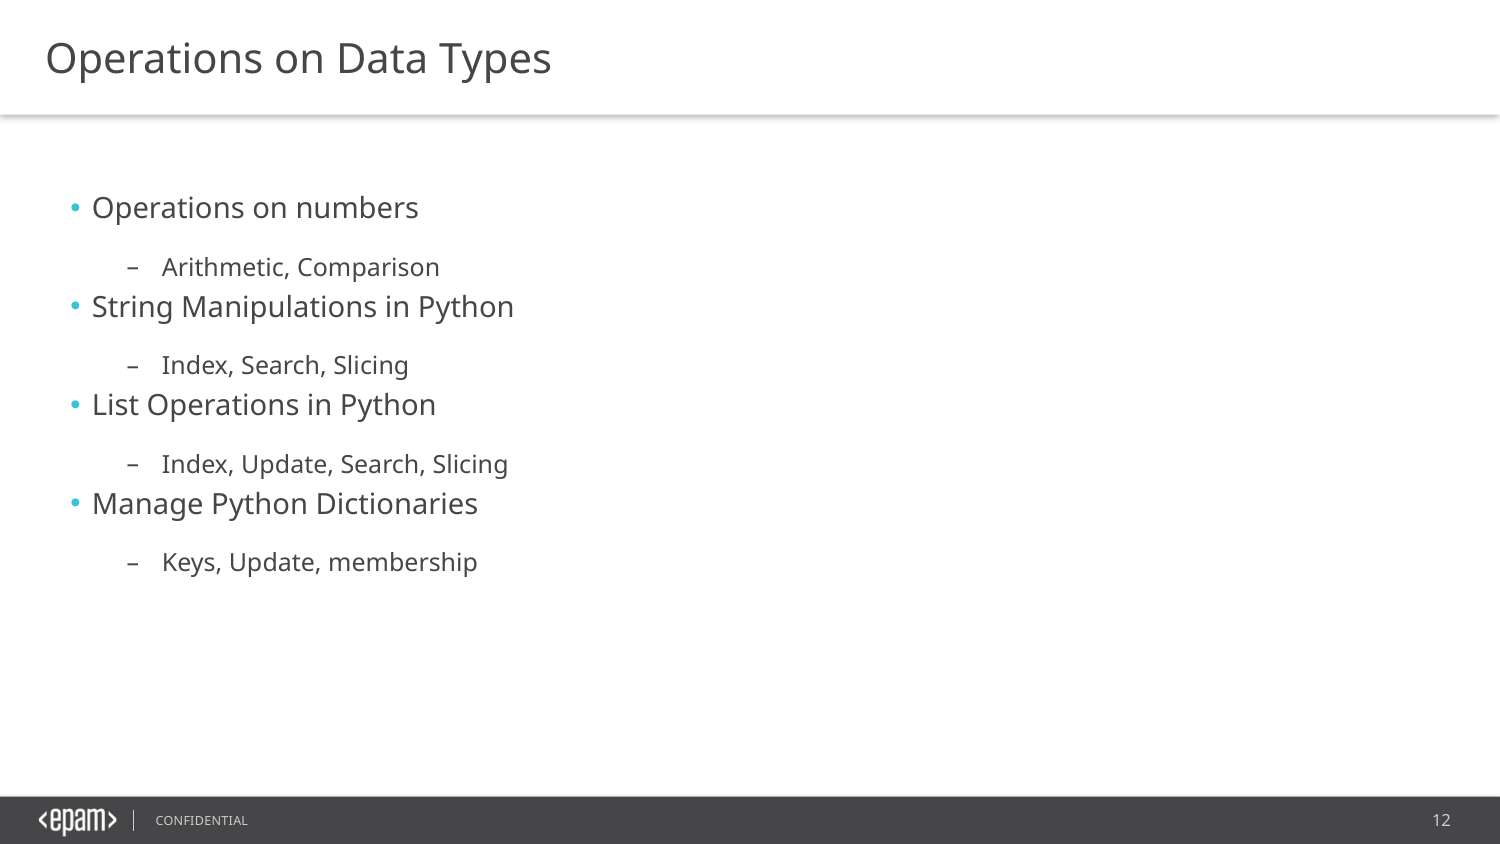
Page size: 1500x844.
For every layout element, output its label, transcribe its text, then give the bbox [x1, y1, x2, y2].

list Operations on Data Types [0, 0, 1500, 115]
picture [38, 808, 117, 837]
list Operations on numbers Arithmetic, Comparison String Manipulations in Python Index, Search, Slicing List Operations in Python Index, Update, Search, Slicing Manage Python Dictionaries Keys, Update, membership [59, 177, 1428, 733]
